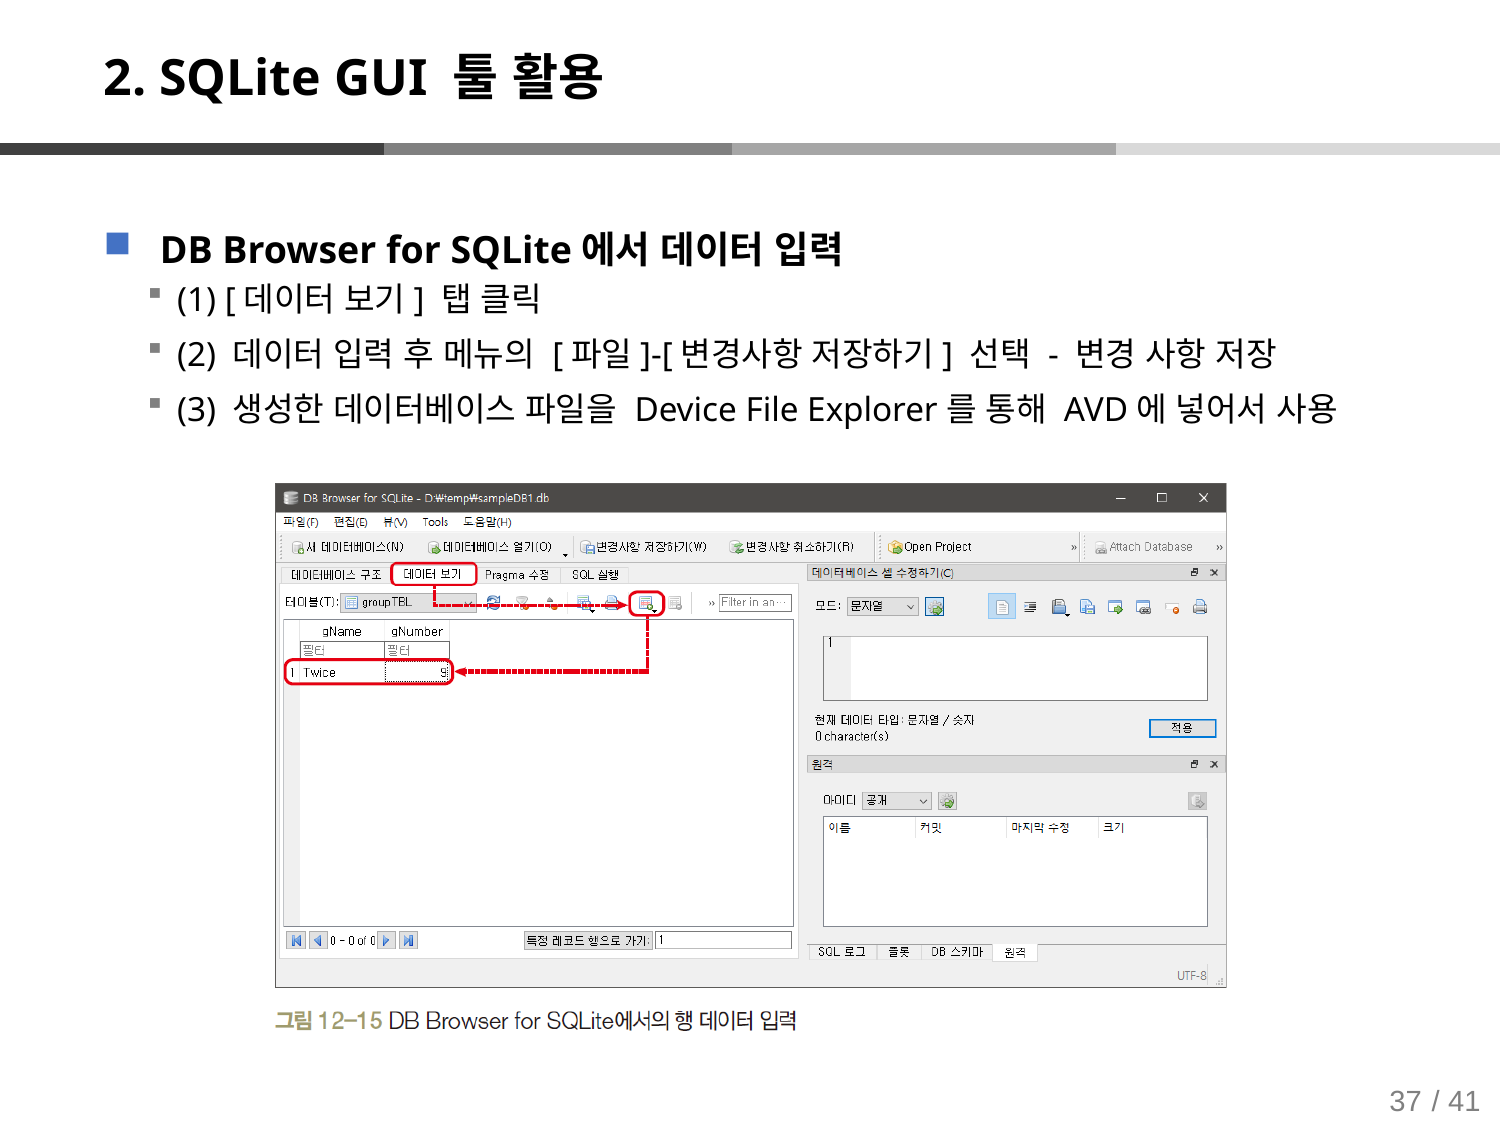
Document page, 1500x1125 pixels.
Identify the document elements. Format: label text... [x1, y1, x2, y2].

list DB Browser for SQLite에서 데이터 입력 (1) [데이터 보기] 탭 클릭 (2) 데이터 입력 후 메뉴의 [파일]-[변경사항 저장하기] 선택 - 변경 사항 저장 (3) 생성한 데이터베이스 파일을 Device File Explorer를 통해 AVD에 넣어서 사용 [88, 196, 1436, 1083]
picture [273, 481, 1227, 1032]
title 2. SQLite GUI 툴 활용 [88, 30, 1211, 121]
